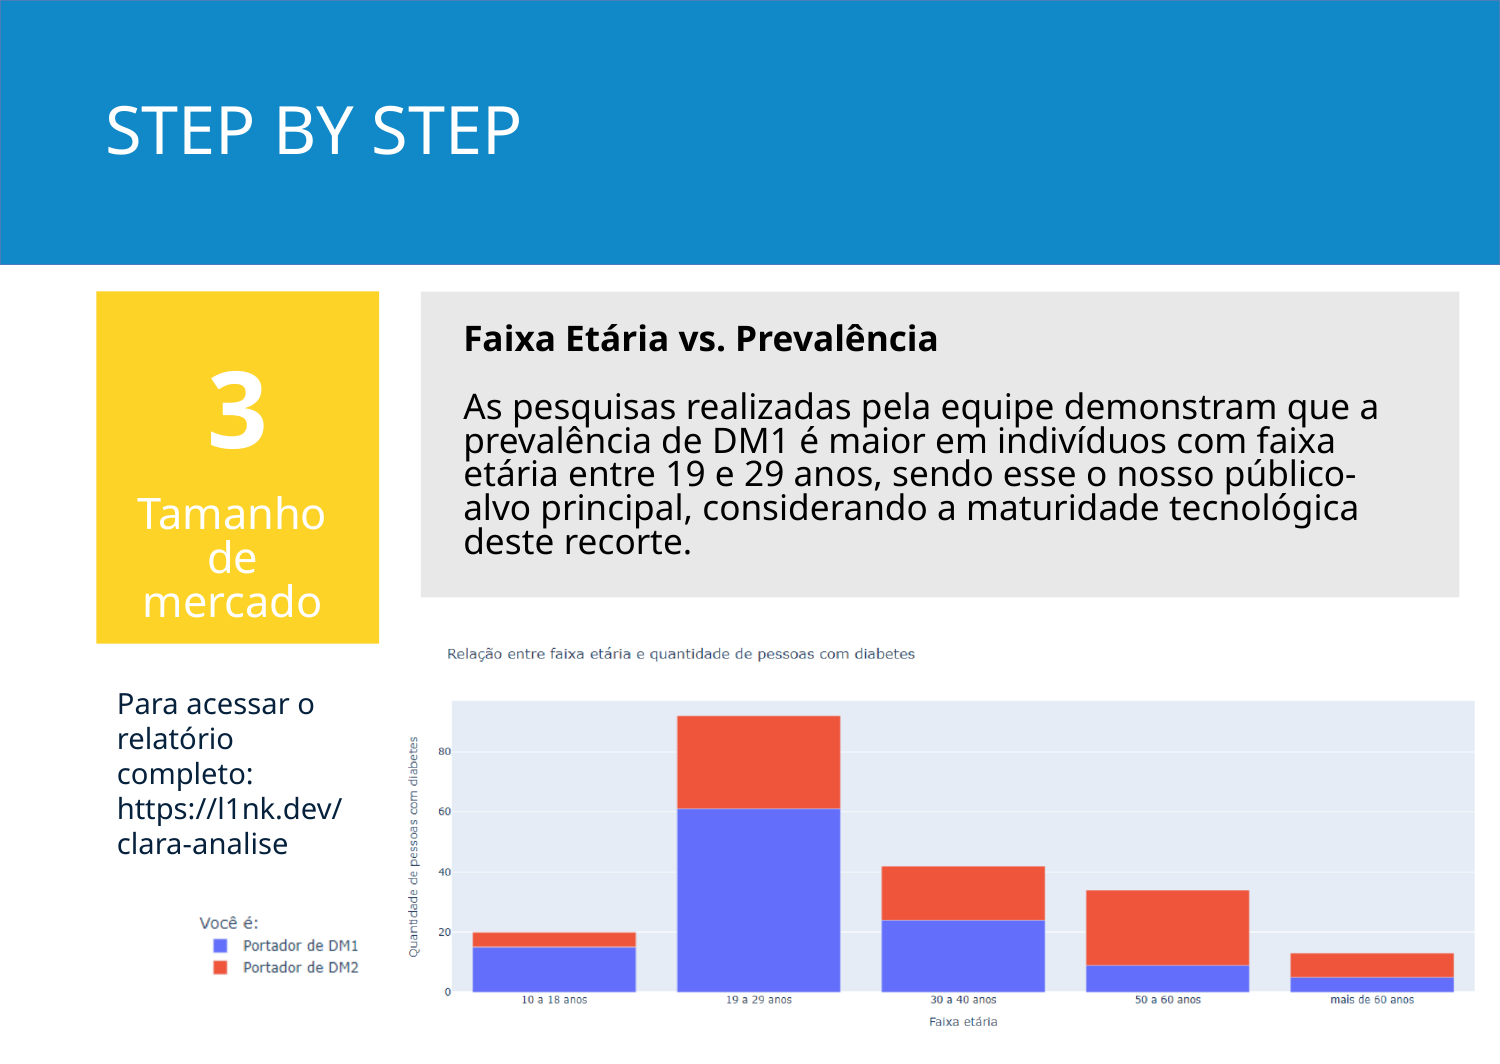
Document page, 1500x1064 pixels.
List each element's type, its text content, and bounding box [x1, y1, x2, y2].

text_box Tamanho de mercado [101, 486, 364, 634]
picture [187, 899, 380, 996]
text_box [420, 291, 1460, 598]
picture [404, 643, 1476, 1032]
text_box 3 [132, 354, 344, 478]
text_box [0, 0, 1500, 265]
text_box Para acessar o relatório completo: https://l1nk.dev/clara-analise [101, 670, 380, 911]
text_box [96, 291, 380, 644]
text_box Faixa Etária vs. Prevalência As pesquisas realizadas pela equipe demonstram que a prevalência de DM1 é maior em indivíduos com faixa etária entre 19 e 29 anos, sendo esse o nosso público-alvo principal, considerando a maturidade tecnológica deste recorte. [448, 317, 1404, 603]
text_box STEP BY STEP [89, 80, 1394, 176]
